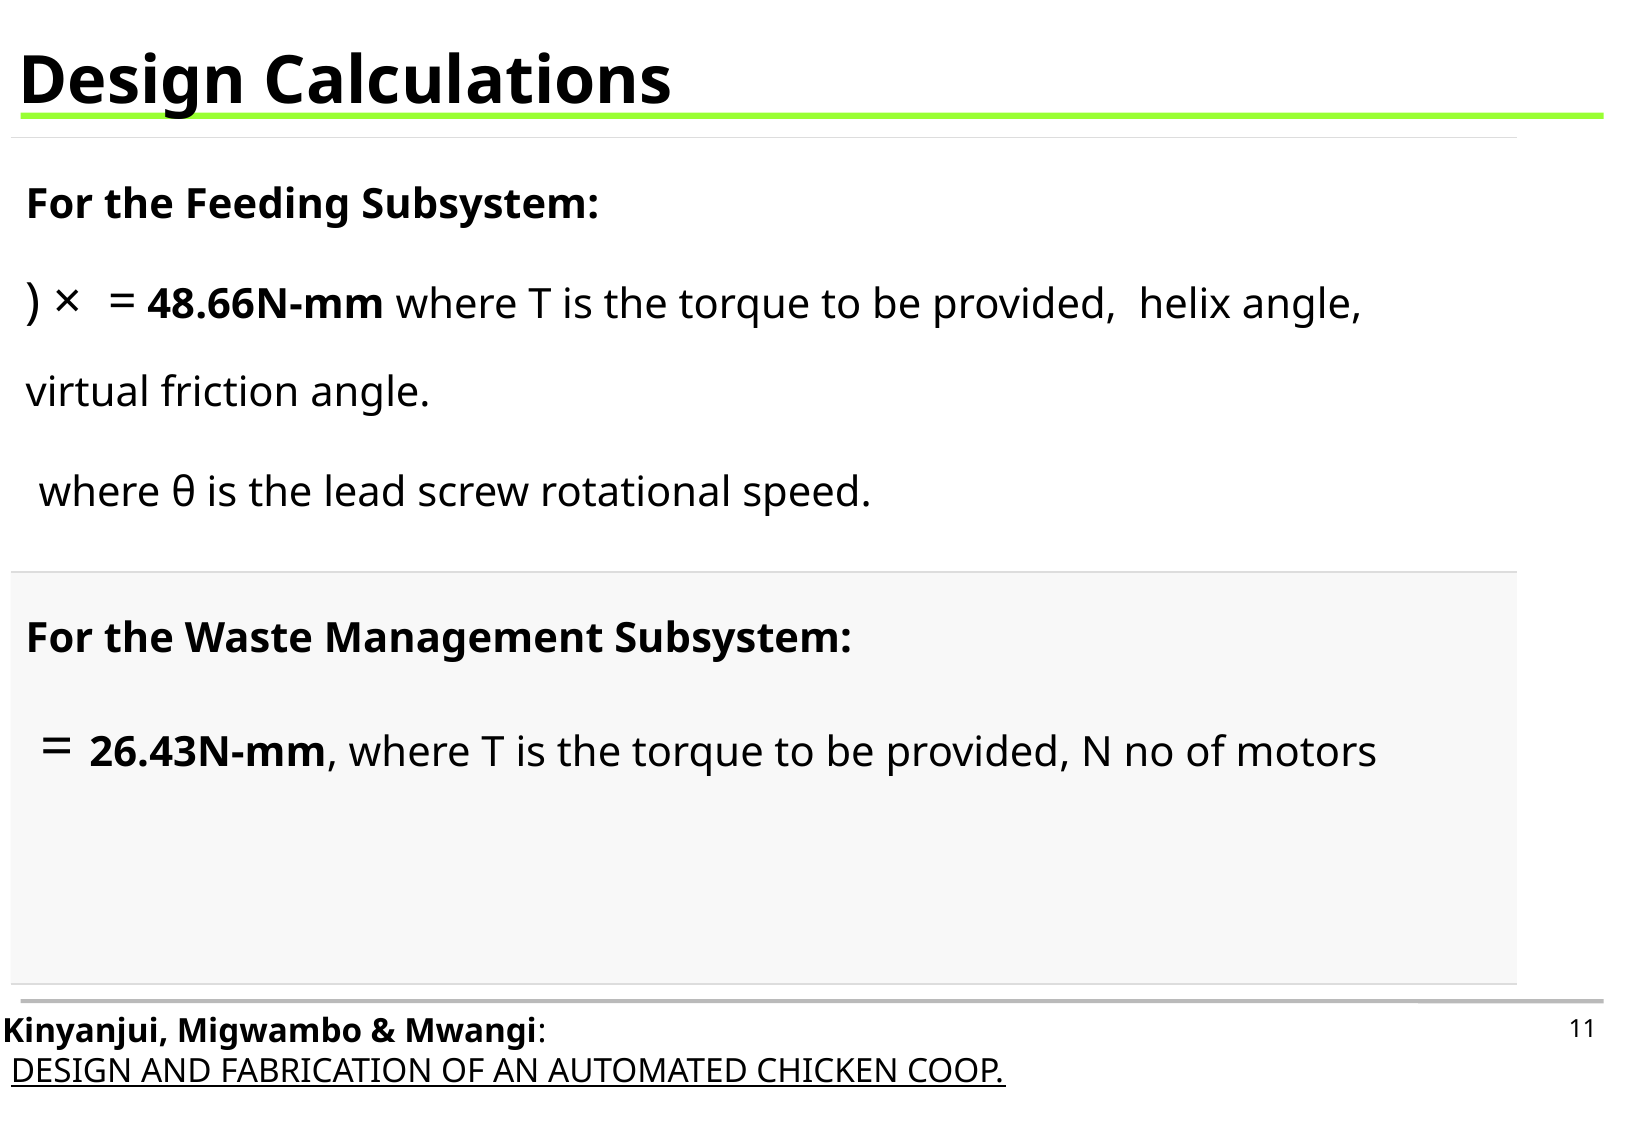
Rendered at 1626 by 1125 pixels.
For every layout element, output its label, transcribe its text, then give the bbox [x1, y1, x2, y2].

text_box Design Calculations [3, 29, 784, 125]
